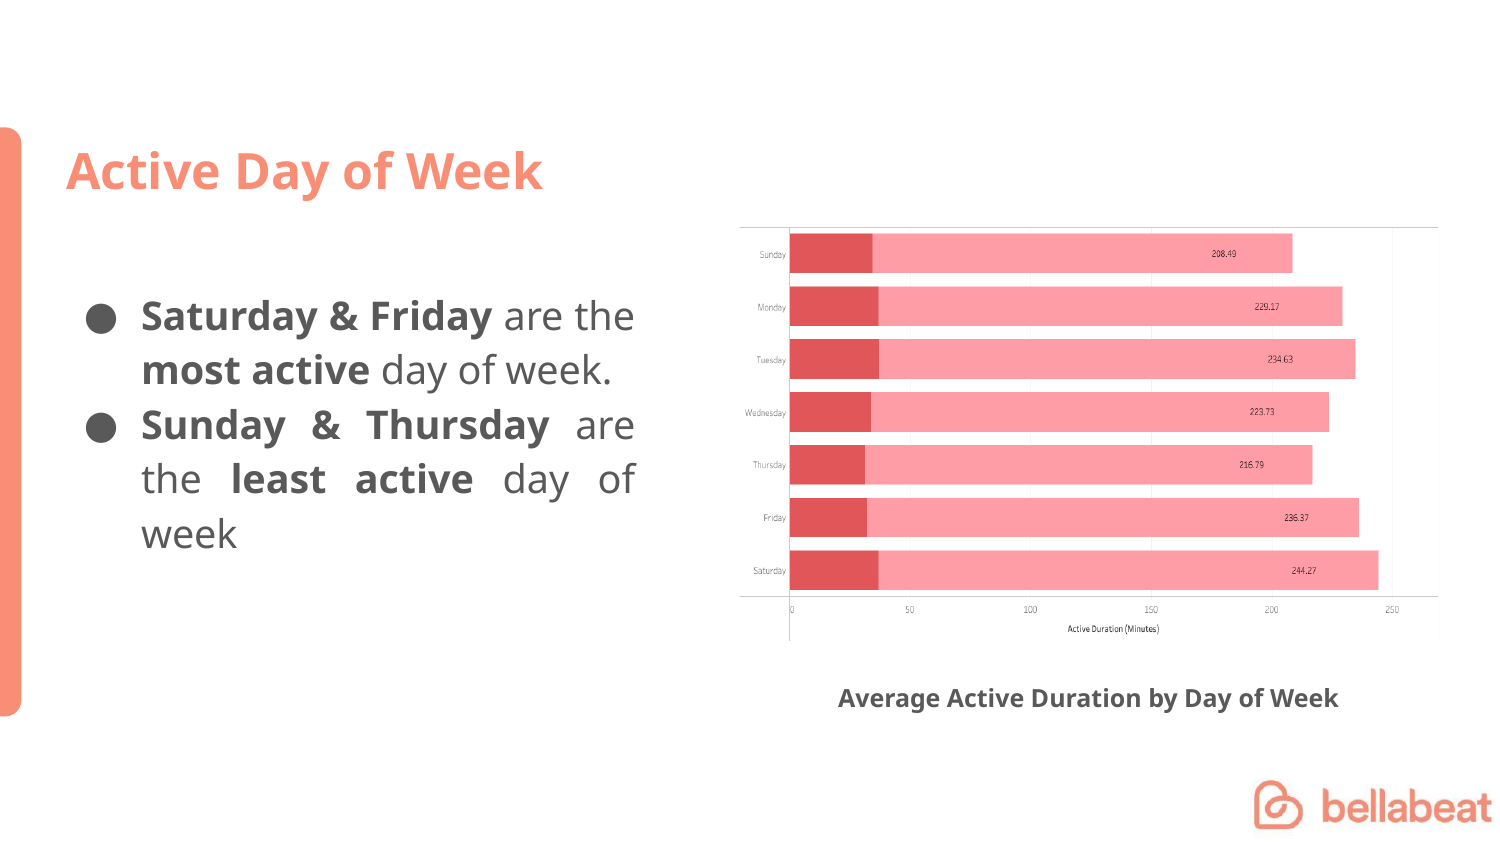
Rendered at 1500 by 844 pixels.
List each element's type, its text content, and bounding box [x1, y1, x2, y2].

title Active Day of Week [51, 74, 750, 216]
picture [739, 227, 1439, 641]
list Saturday & Friday are the most active day of week. Sunday & Thursday are the least active day of week [51, 268, 651, 617]
text_box Average Active Duration by Day of Week [795, 667, 1383, 716]
picture [1240, 765, 1500, 844]
text_box [0, 128, 21, 716]
